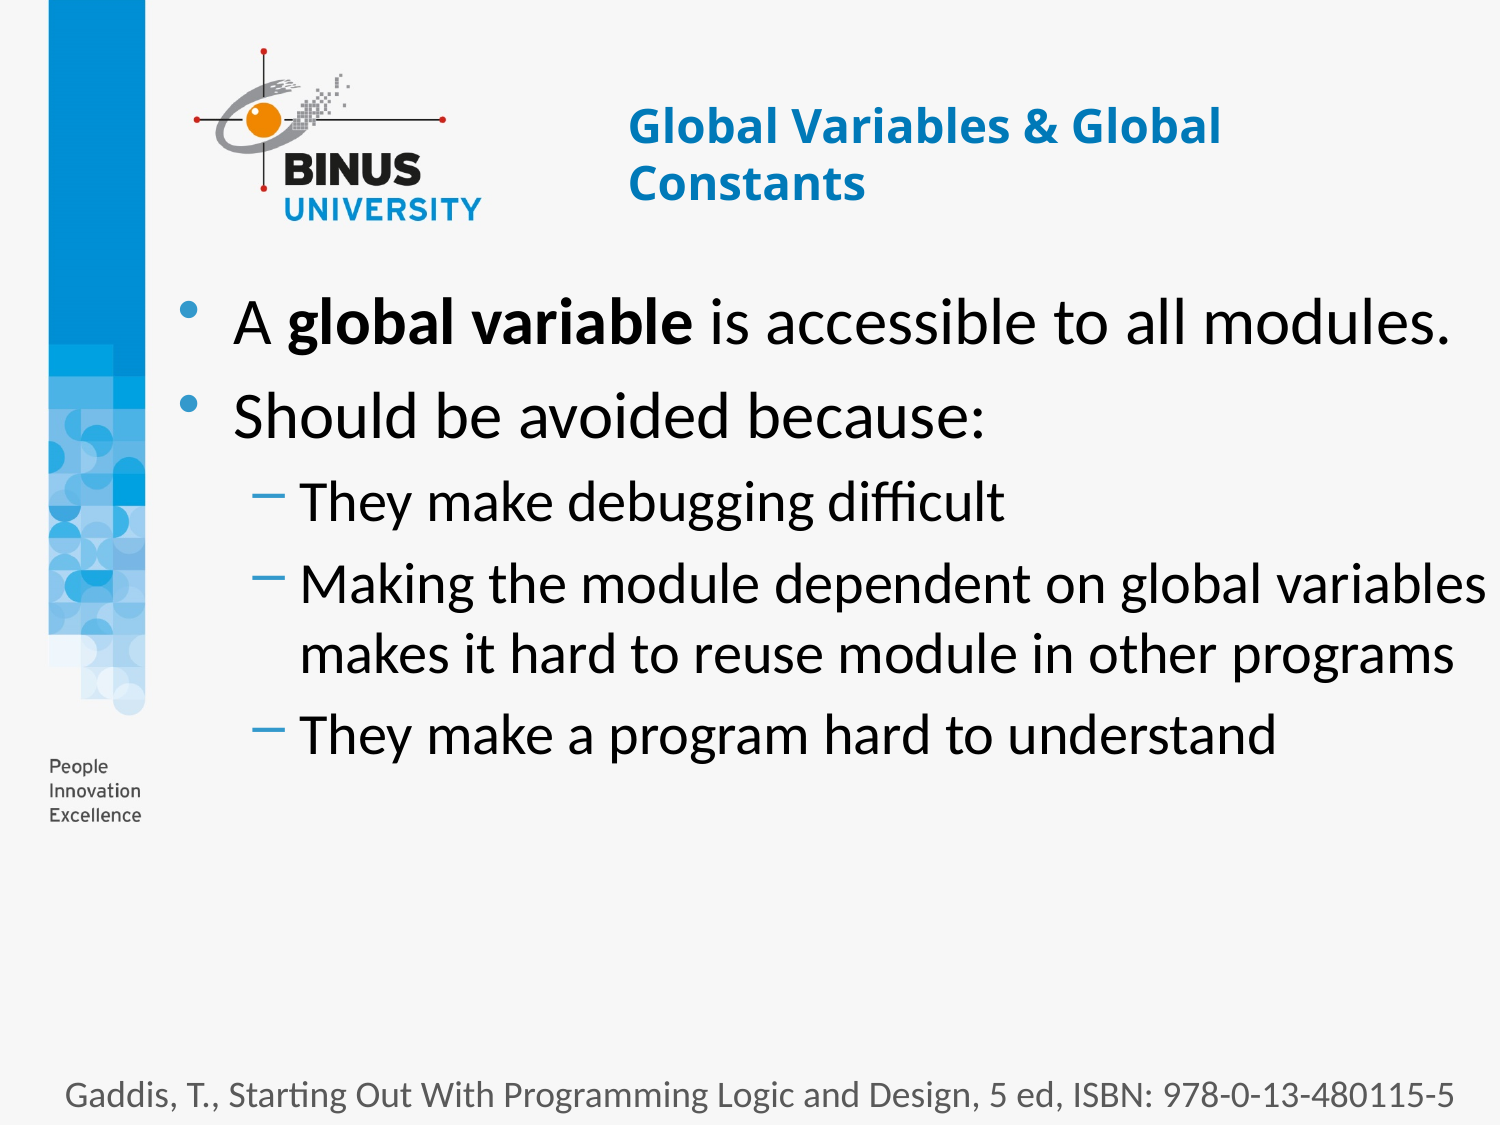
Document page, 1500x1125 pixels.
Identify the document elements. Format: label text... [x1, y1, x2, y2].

text_box A global variable is accessible to all modules. Should be avoided because: They make debugging difficult Making the module dependent on global variables makes it hard to reuse module in other programs They make a program hard to understand [162, 270, 1500, 1021]
title Global Variables & Global Constants [612, 87, 1438, 218]
picture [0, 0, 1500, 845]
text_box Gaddis, T., Starting Out With Programming Logic and Design, 5 ed, ISBN: 978-0-13-480115-5 [50, 1062, 1500, 1125]
